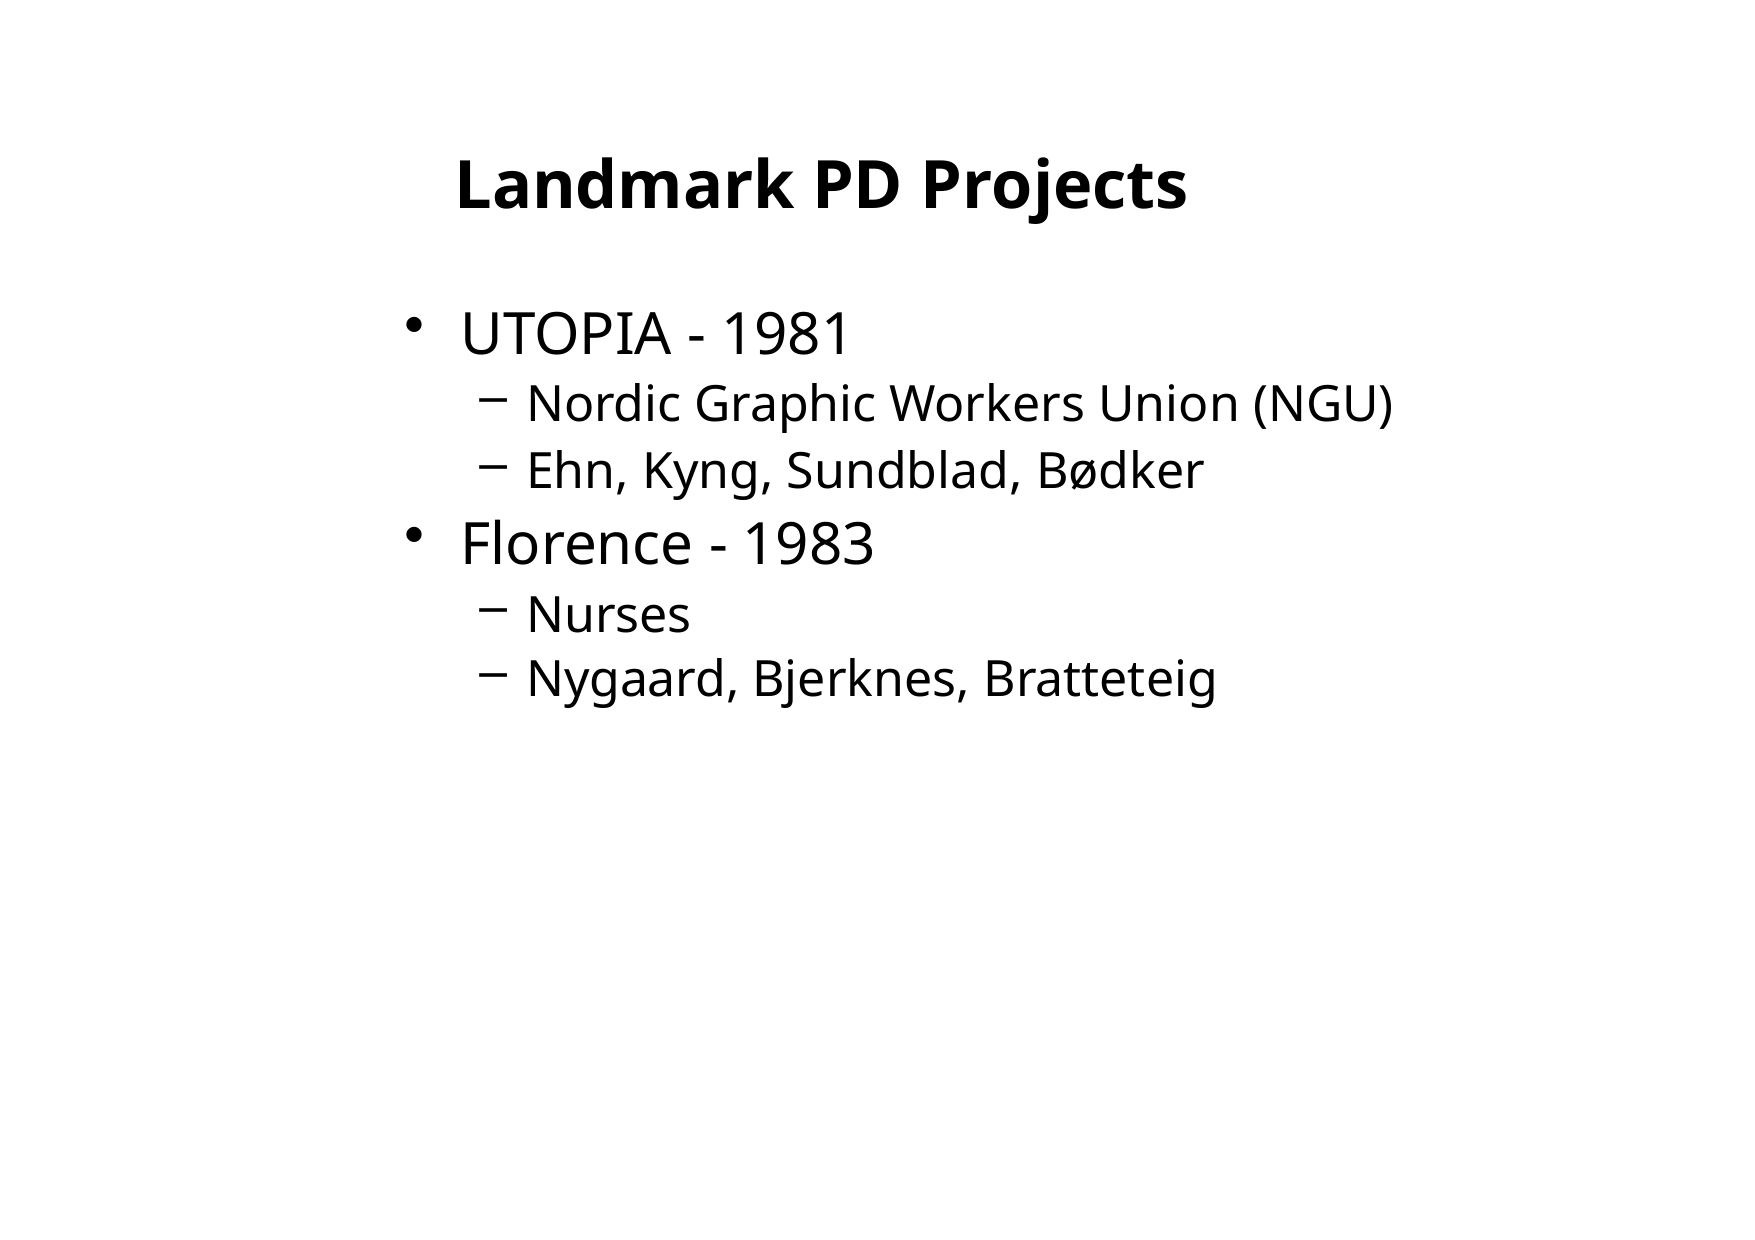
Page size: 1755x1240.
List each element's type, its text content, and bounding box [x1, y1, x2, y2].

title Landmark PD Projects [452, 140, 1289, 288]
text_box UTOPIA - 1981 Nordic Graphic Workers Union (NGU) Ehn, Kyng, Sundblad, Bødker Florence - 1983 Nurses Nygaard, Bjerknes, Bratteteig [402, 288, 1462, 707]
